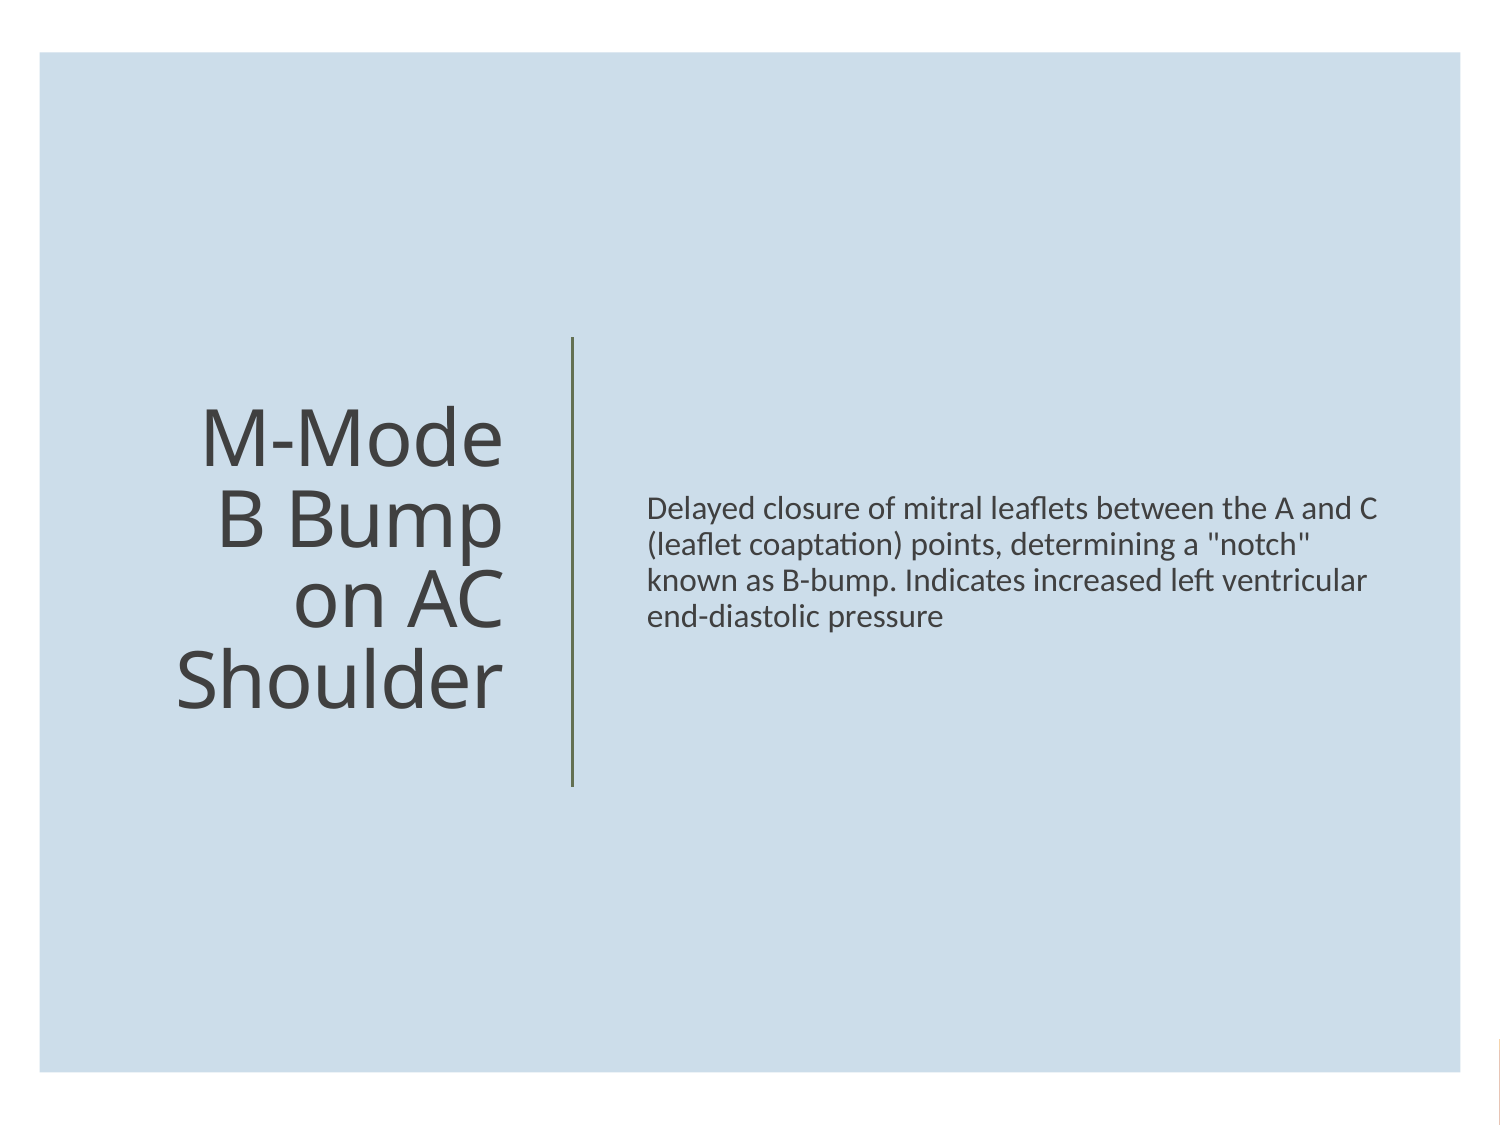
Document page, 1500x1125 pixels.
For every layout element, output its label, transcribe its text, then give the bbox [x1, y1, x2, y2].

list Delayed closure of mitral leaflets between the A and C (leaflet coaptation) points, determining a "notch" known as B-bump. Indicates increased left ventricular end-diastolic pressure [631, 158, 1387, 969]
title M-Mode B Bump on AC Shoulder [118, 158, 520, 969]
text_box [38, 51, 1462, 1074]
text_box [0, 0, 1500, 1125]
